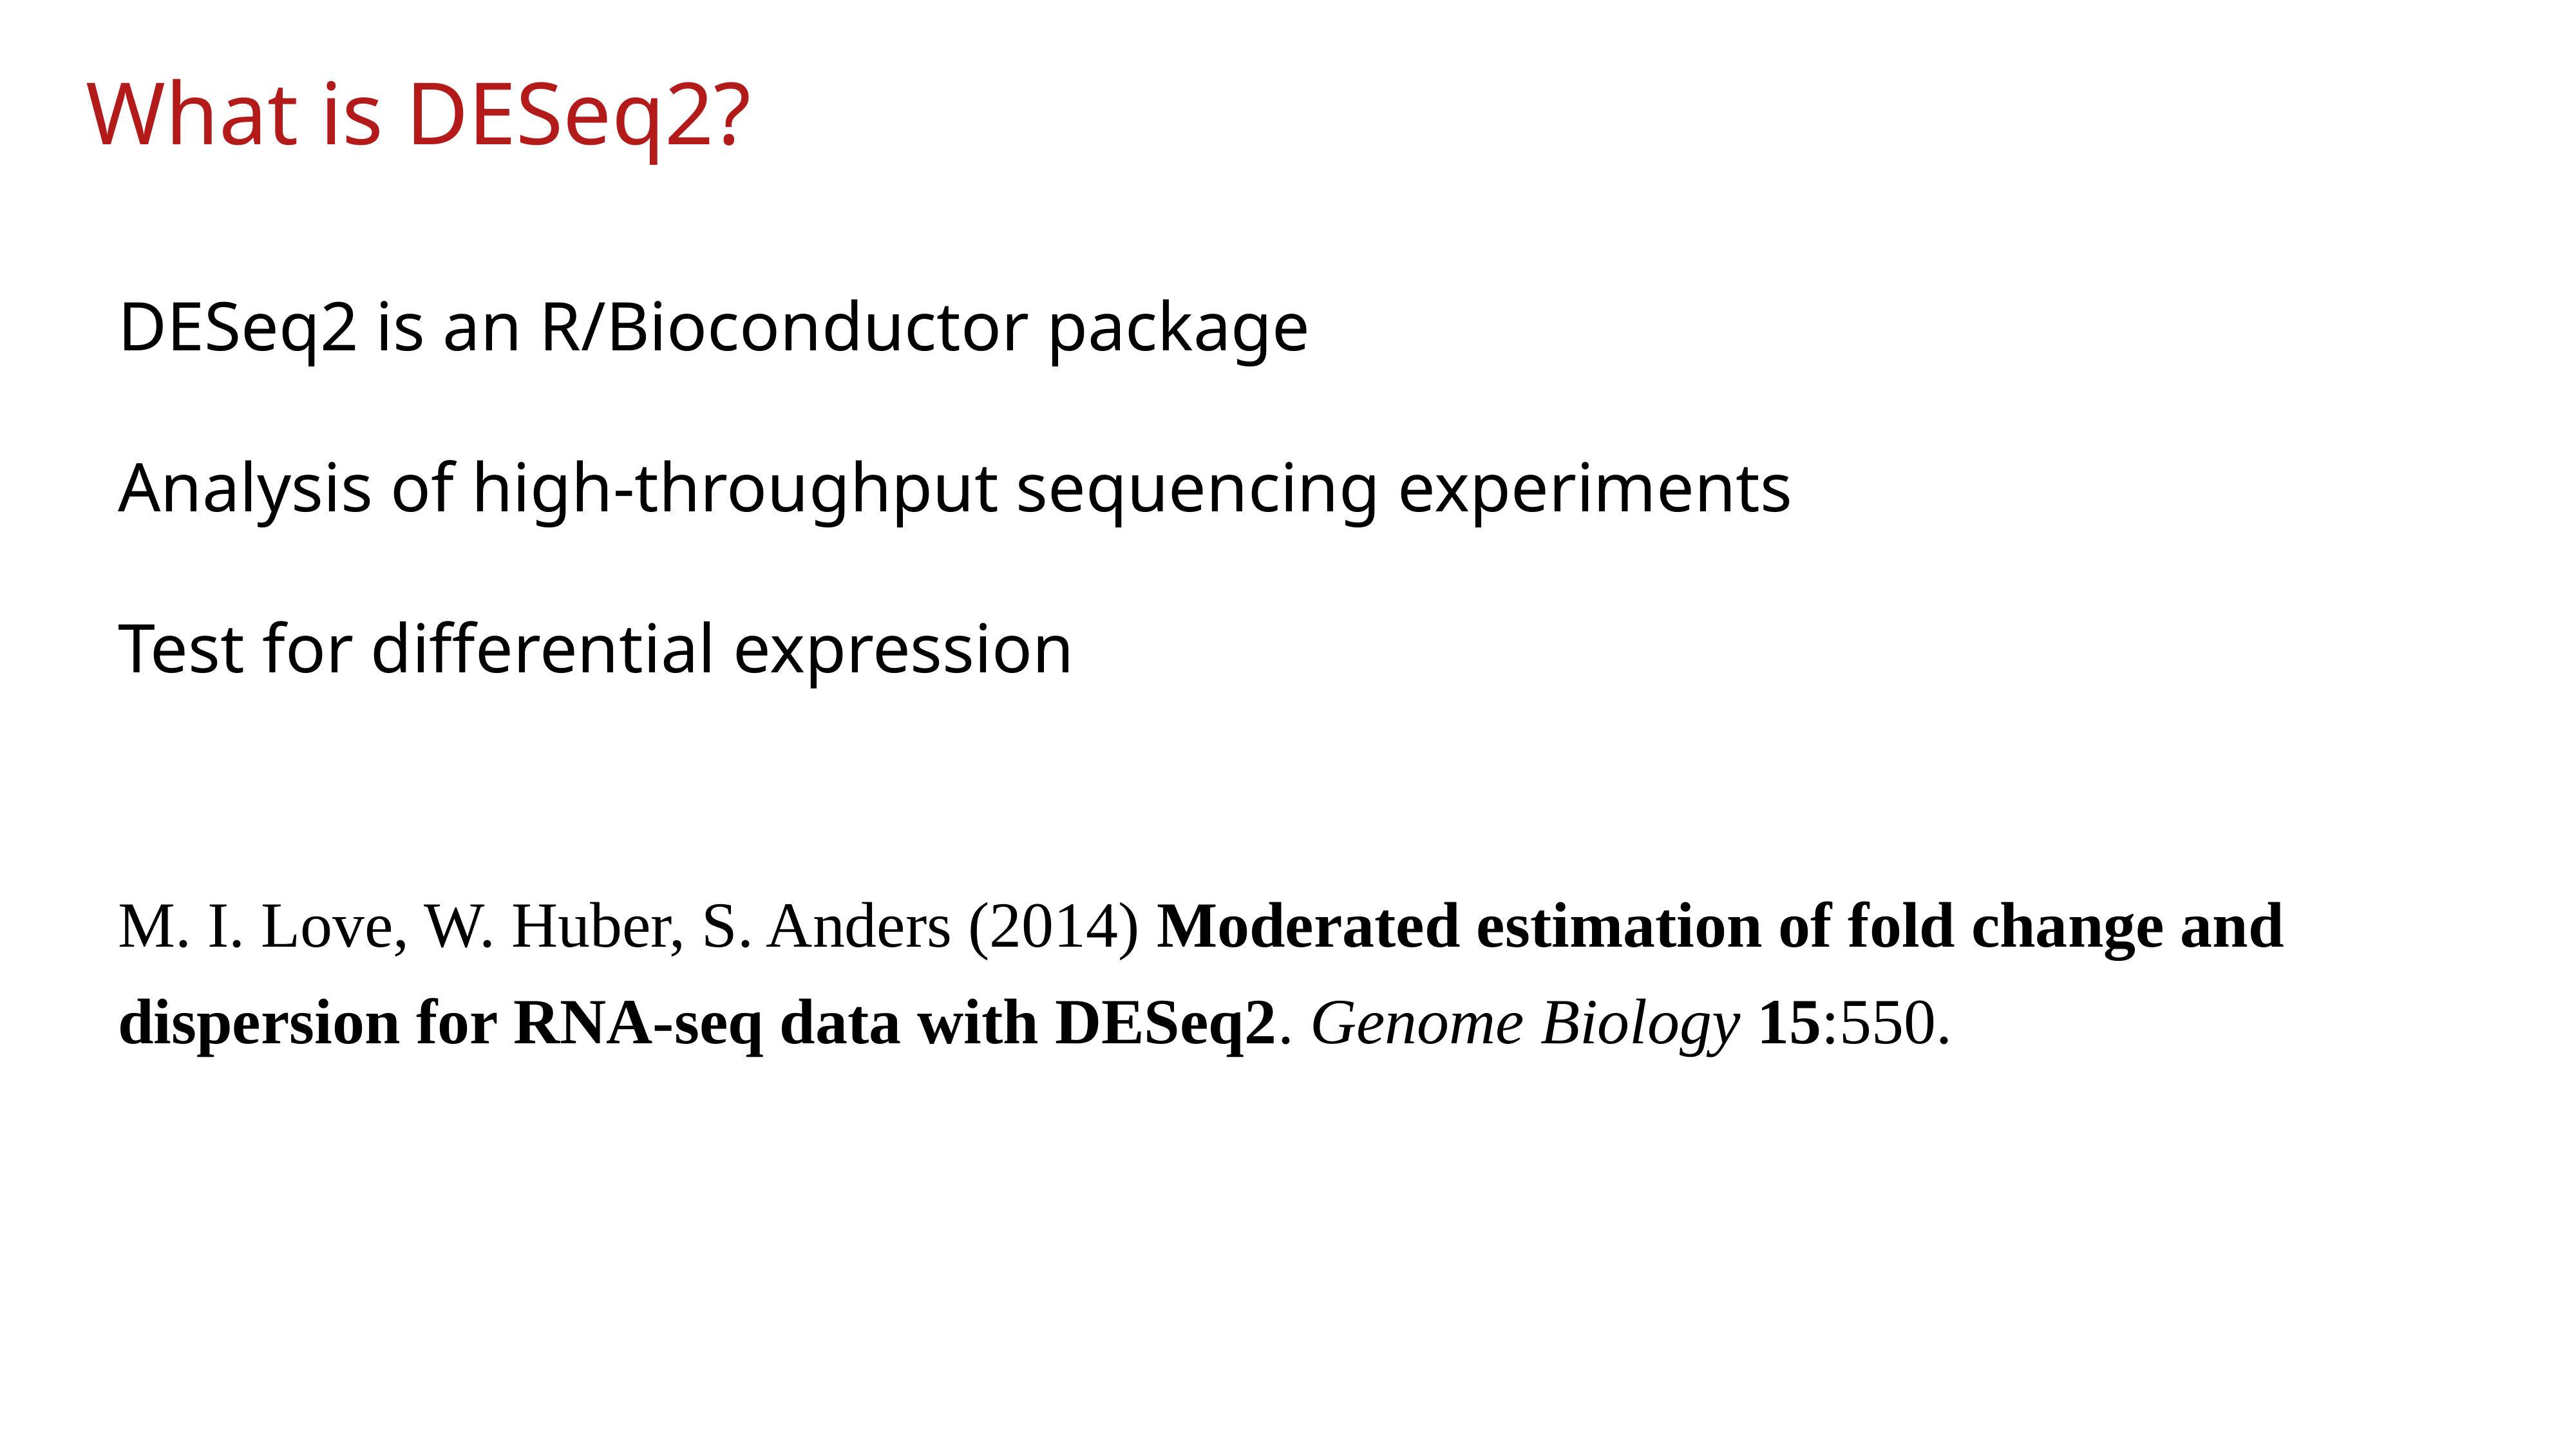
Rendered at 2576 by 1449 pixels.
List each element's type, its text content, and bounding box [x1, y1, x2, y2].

text_box What is DESeq2? [79, 51, 759, 169]
text_box DESeq2 is an R/Bioconductor package Analysis of high-throughput sequencing experiments Test for differential expression M. I. Love, W. Huber, S. Anders (2014) Moderated estimation of fold change and dispersion for RNA-seq data with DESeq2. Genome Biology 15:550. [110, 276, 2391, 1141]
